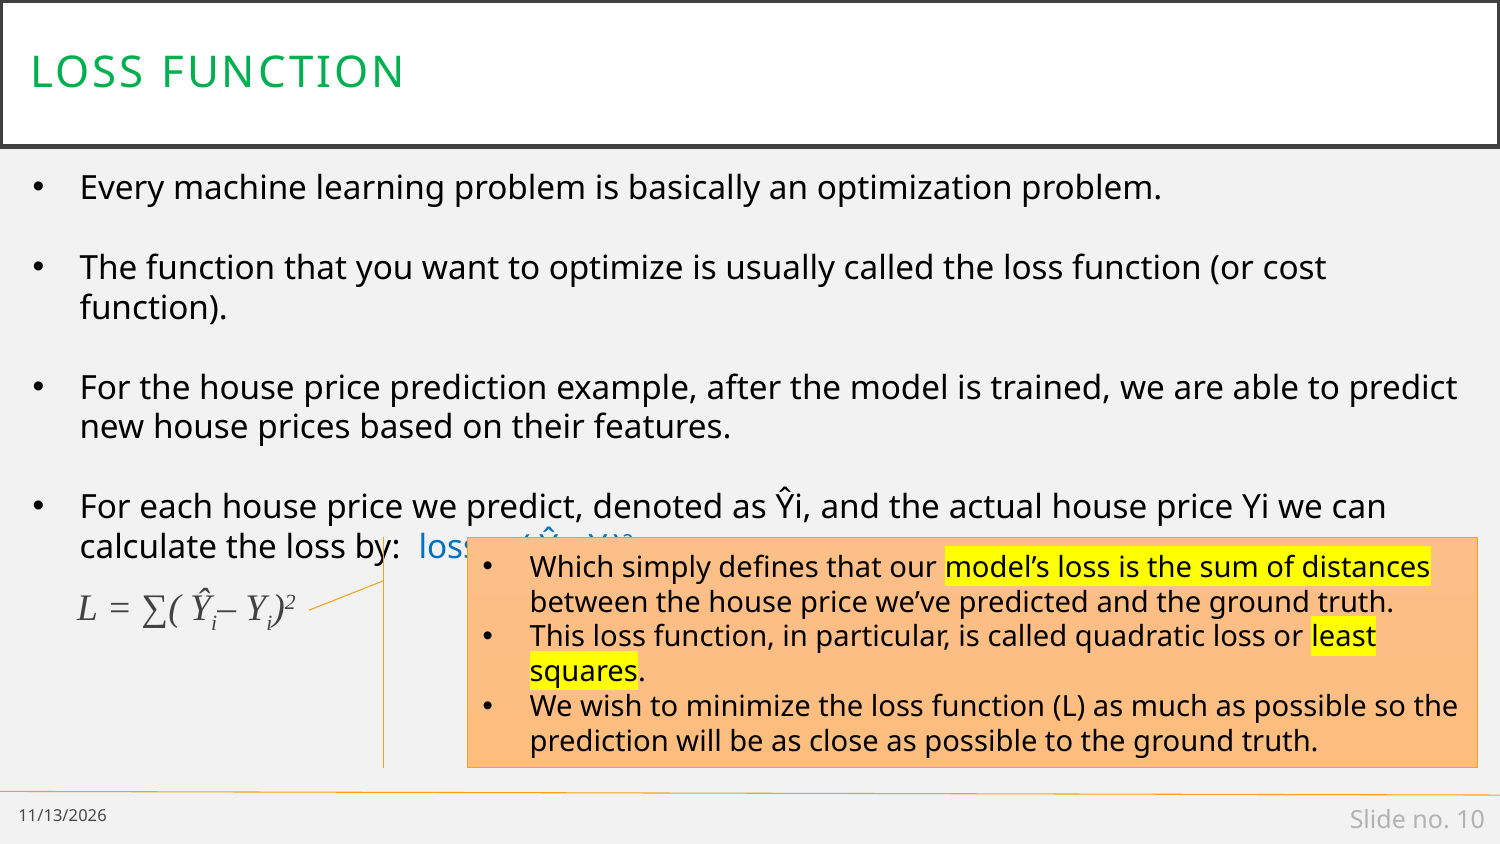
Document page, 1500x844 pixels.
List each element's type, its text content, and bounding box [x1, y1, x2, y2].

text_box L = ∑( Ŷi– Yi)2 [62, 575, 311, 642]
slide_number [0, 796, 122, 837]
text_box Every machine learning problem is basically an optimization problem. The function that you want to optimize is usually called the loss function (or cost function). For the house price prediction example, after the model is trained, we are able to predict new house prices based on their features. For each house price we predict, denoted as Ŷi, and the actual house price Yi we can calculate the loss by: lossi = ( Ŷi– Yi)2 [17, 158, 1478, 579]
slide_number Slide no. 10 [1162, 797, 1500, 843]
text_box Which simply defines that our model’s loss is the sum of distances between the house price we’ve predicted and the ground truth. This loss function, in particular, is called quadratic loss or least squares. We wish to minimize the loss function (L) as much as possible so the prediction will be as close as possible to the ground truth. [467, 537, 1478, 768]
title Loss function [0, 0, 1500, 149]
